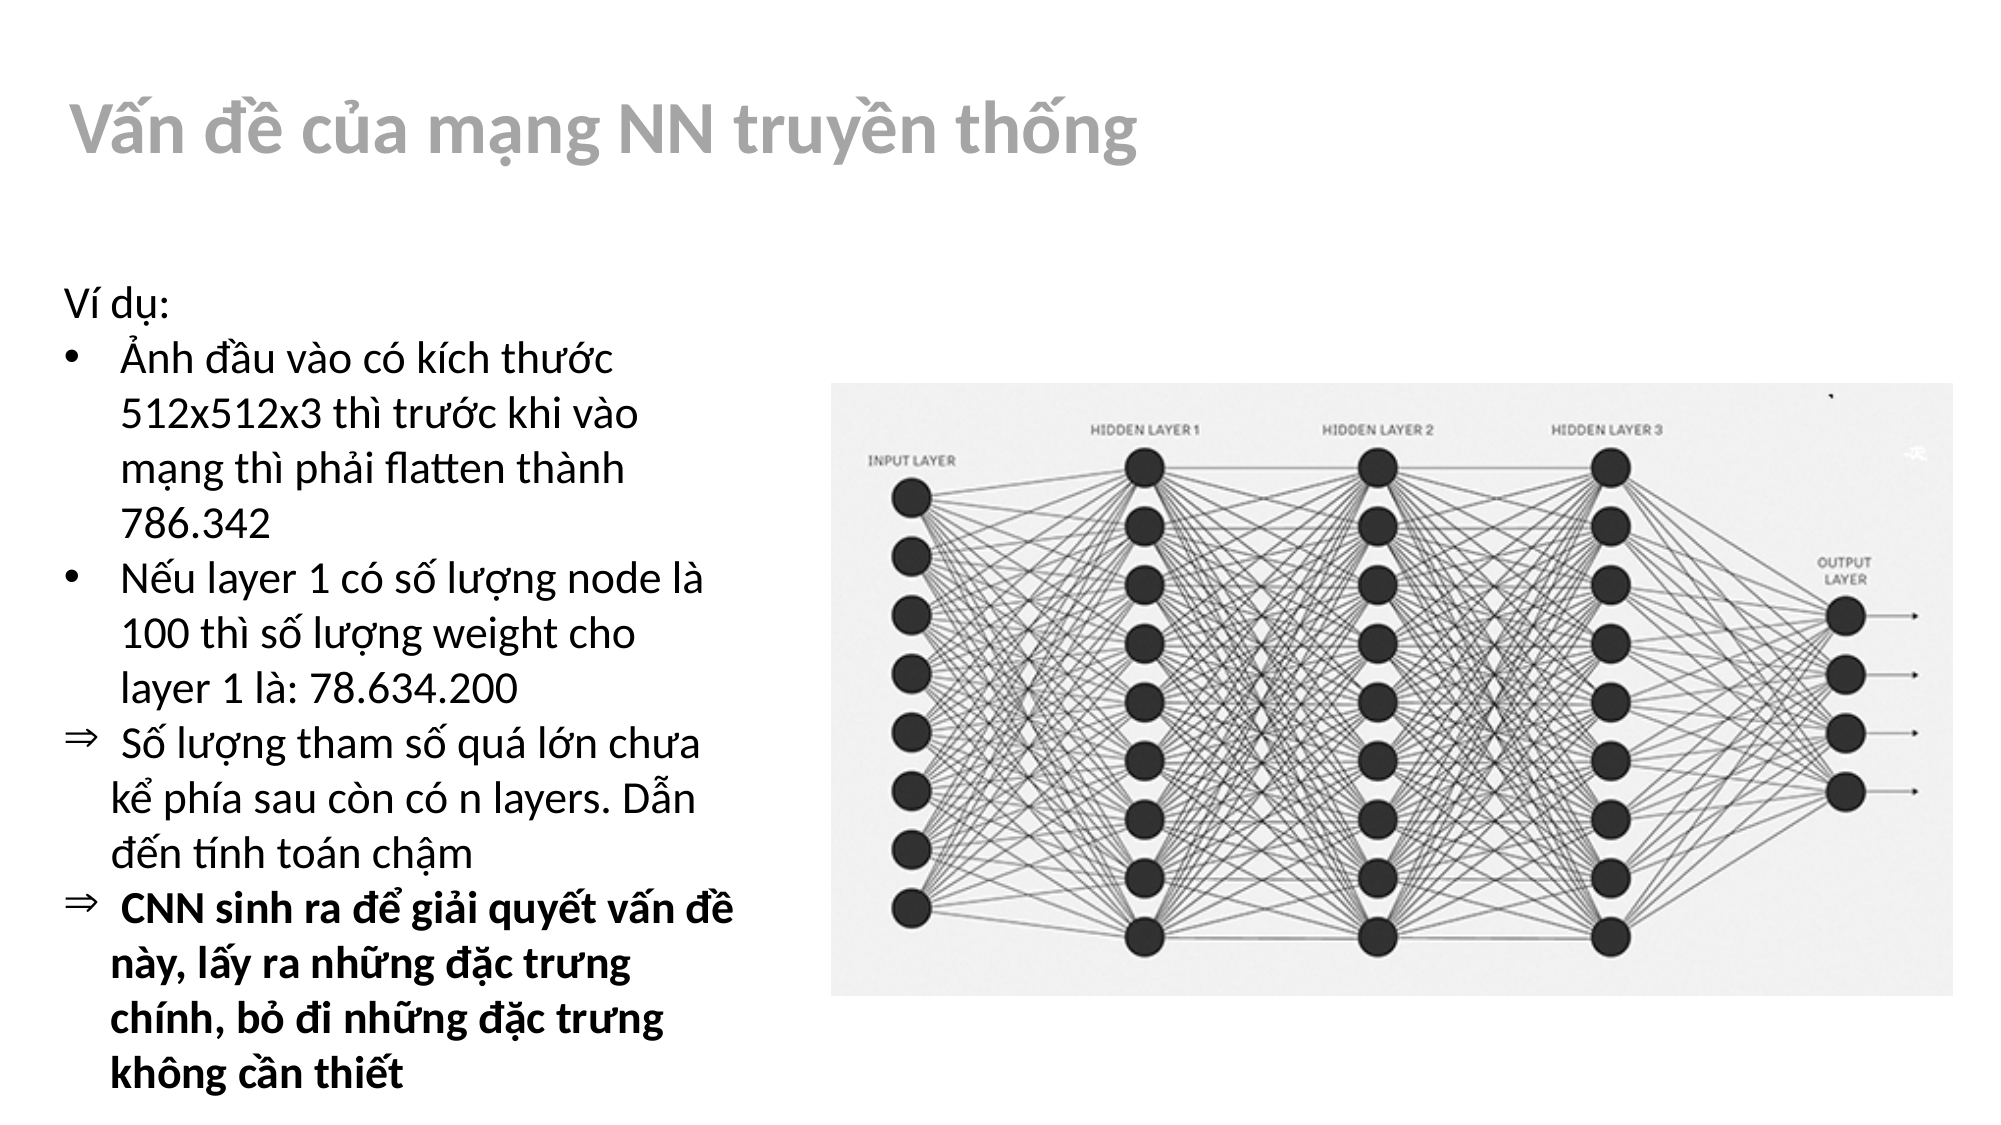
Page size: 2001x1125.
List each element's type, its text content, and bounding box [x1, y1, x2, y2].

text_box Ví dụ: Ảnh đầu vào có kích thước 512x512x3 thì trước khi vào mạng thì phải flatten thành 786.342 Nếu layer 1 có số lượng node là 100 thì số lượng weight cho layer 1 là: 78.634.200 Số lượng tham số quá lớn chưa kể phía sau còn có n layers. Dẫn đến tính toán chậm CNN sinh ra để giải quyết vấn đề này, lấy ra những đặc trưng chính, bỏ đi những đặc trưng không cần thiết [49, 265, 750, 1106]
picture [831, 383, 1953, 996]
text_box Vấn đề của mạng NN truyền thống [54, 71, 1155, 177]
